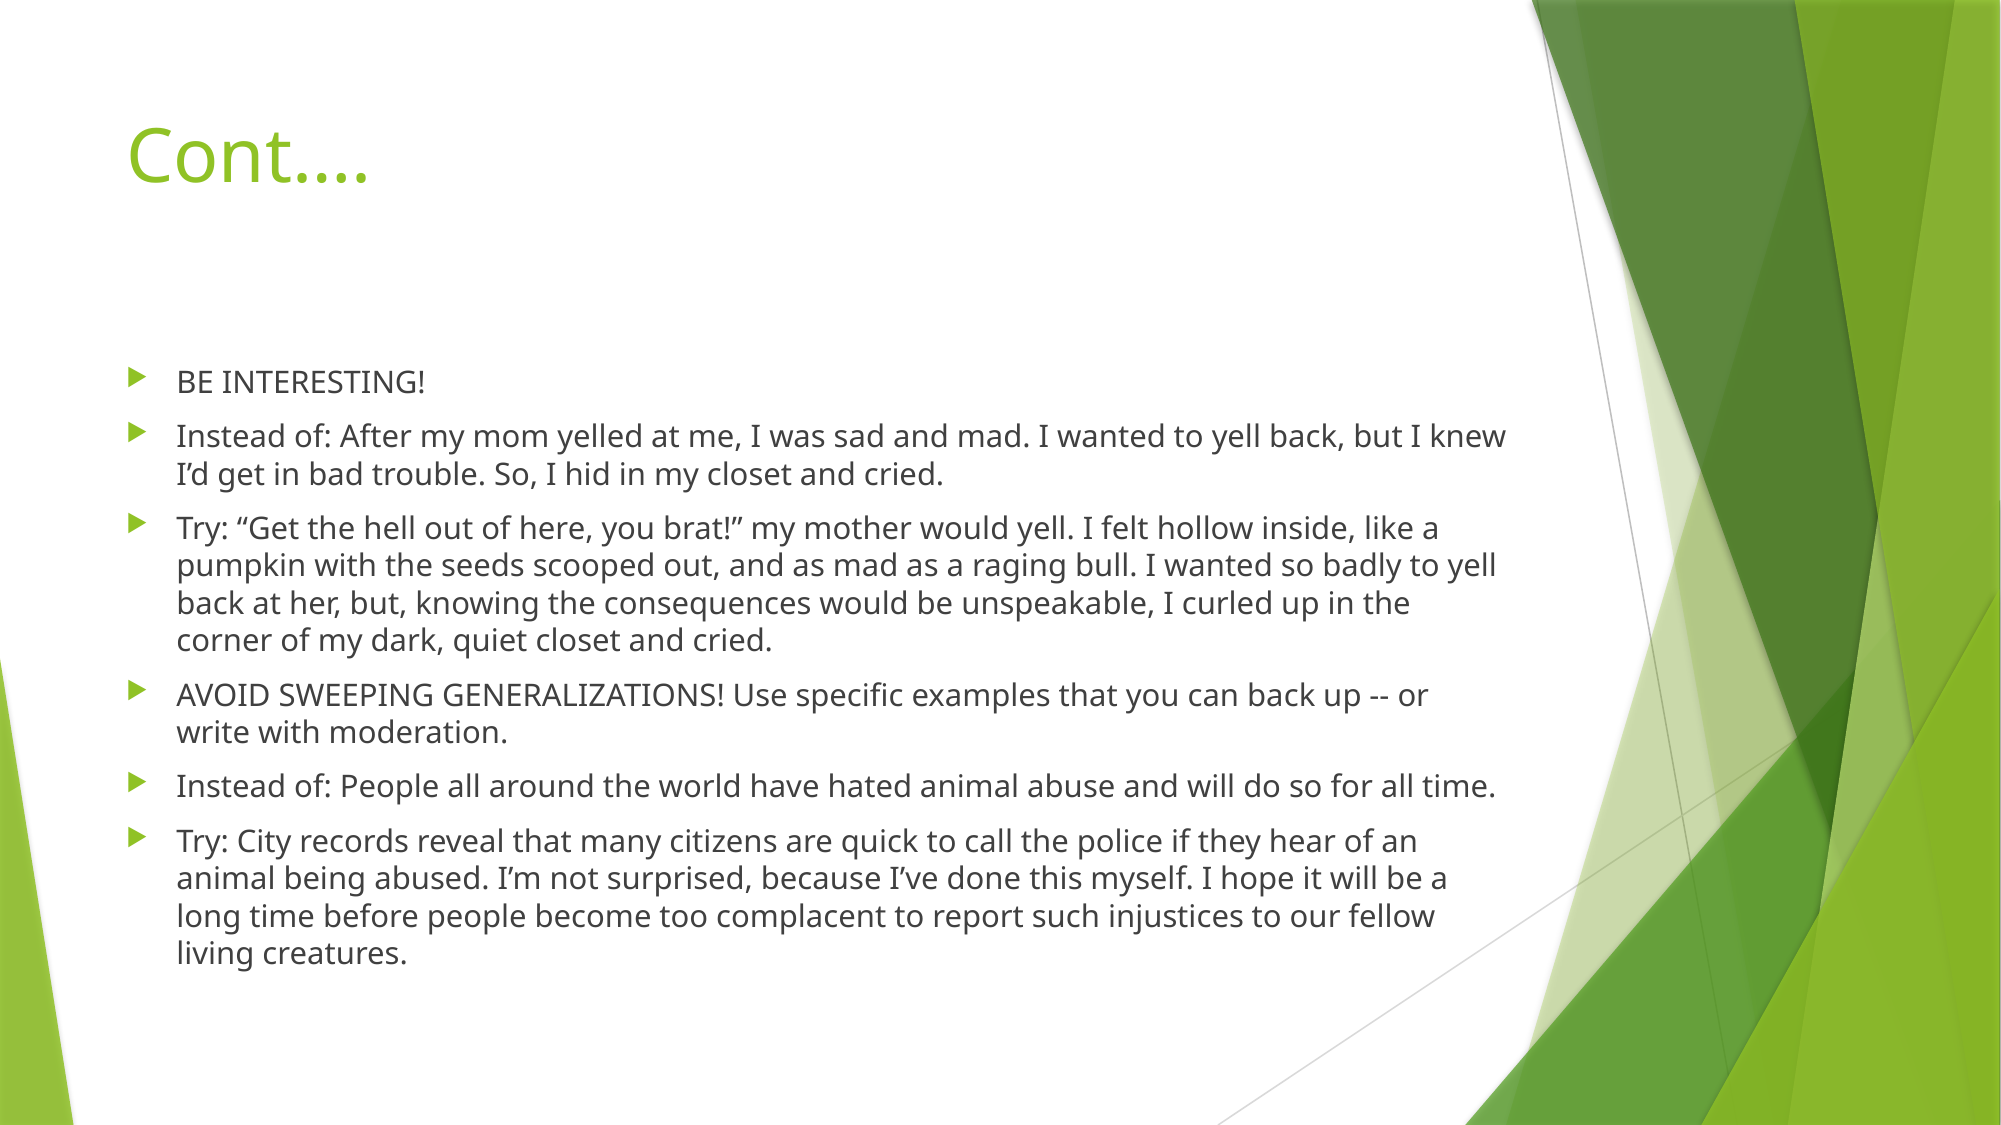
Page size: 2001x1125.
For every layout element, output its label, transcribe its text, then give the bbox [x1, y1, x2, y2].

list BE INTERESTING! Instead of: After my mom yelled at me, I was sad and mad. I wanted to yell back, but I knew I’d get in bad trouble. So, I hid in my closet and cried. Try: “Get the hell out of here, you brat!” my mother would yell. I felt hollow inside, like a pumpkin with the seeds scooped out, and as mad as a raging bull. I wanted so badly to yell back at her, but, knowing the consequences would be unspeakable, I curled up in the corner of my dark, quiet closet and cried. AVOID SWEEPING GENERALIZATIONS! Use specific examples that you can back up -- or write with moderation. Instead of: People all around the world have hated animal abuse and will do so for all time. Try: City records reveal that many citizens are quick to call the police if they hear of an animal being abused. I’m not surprised, because I’ve done this myself. I hope it will be a long time before people become too complacent to report such injustices to our fellow living creatures. [111, 354, 1522, 992]
title Cont…. [111, 99, 1522, 317]
